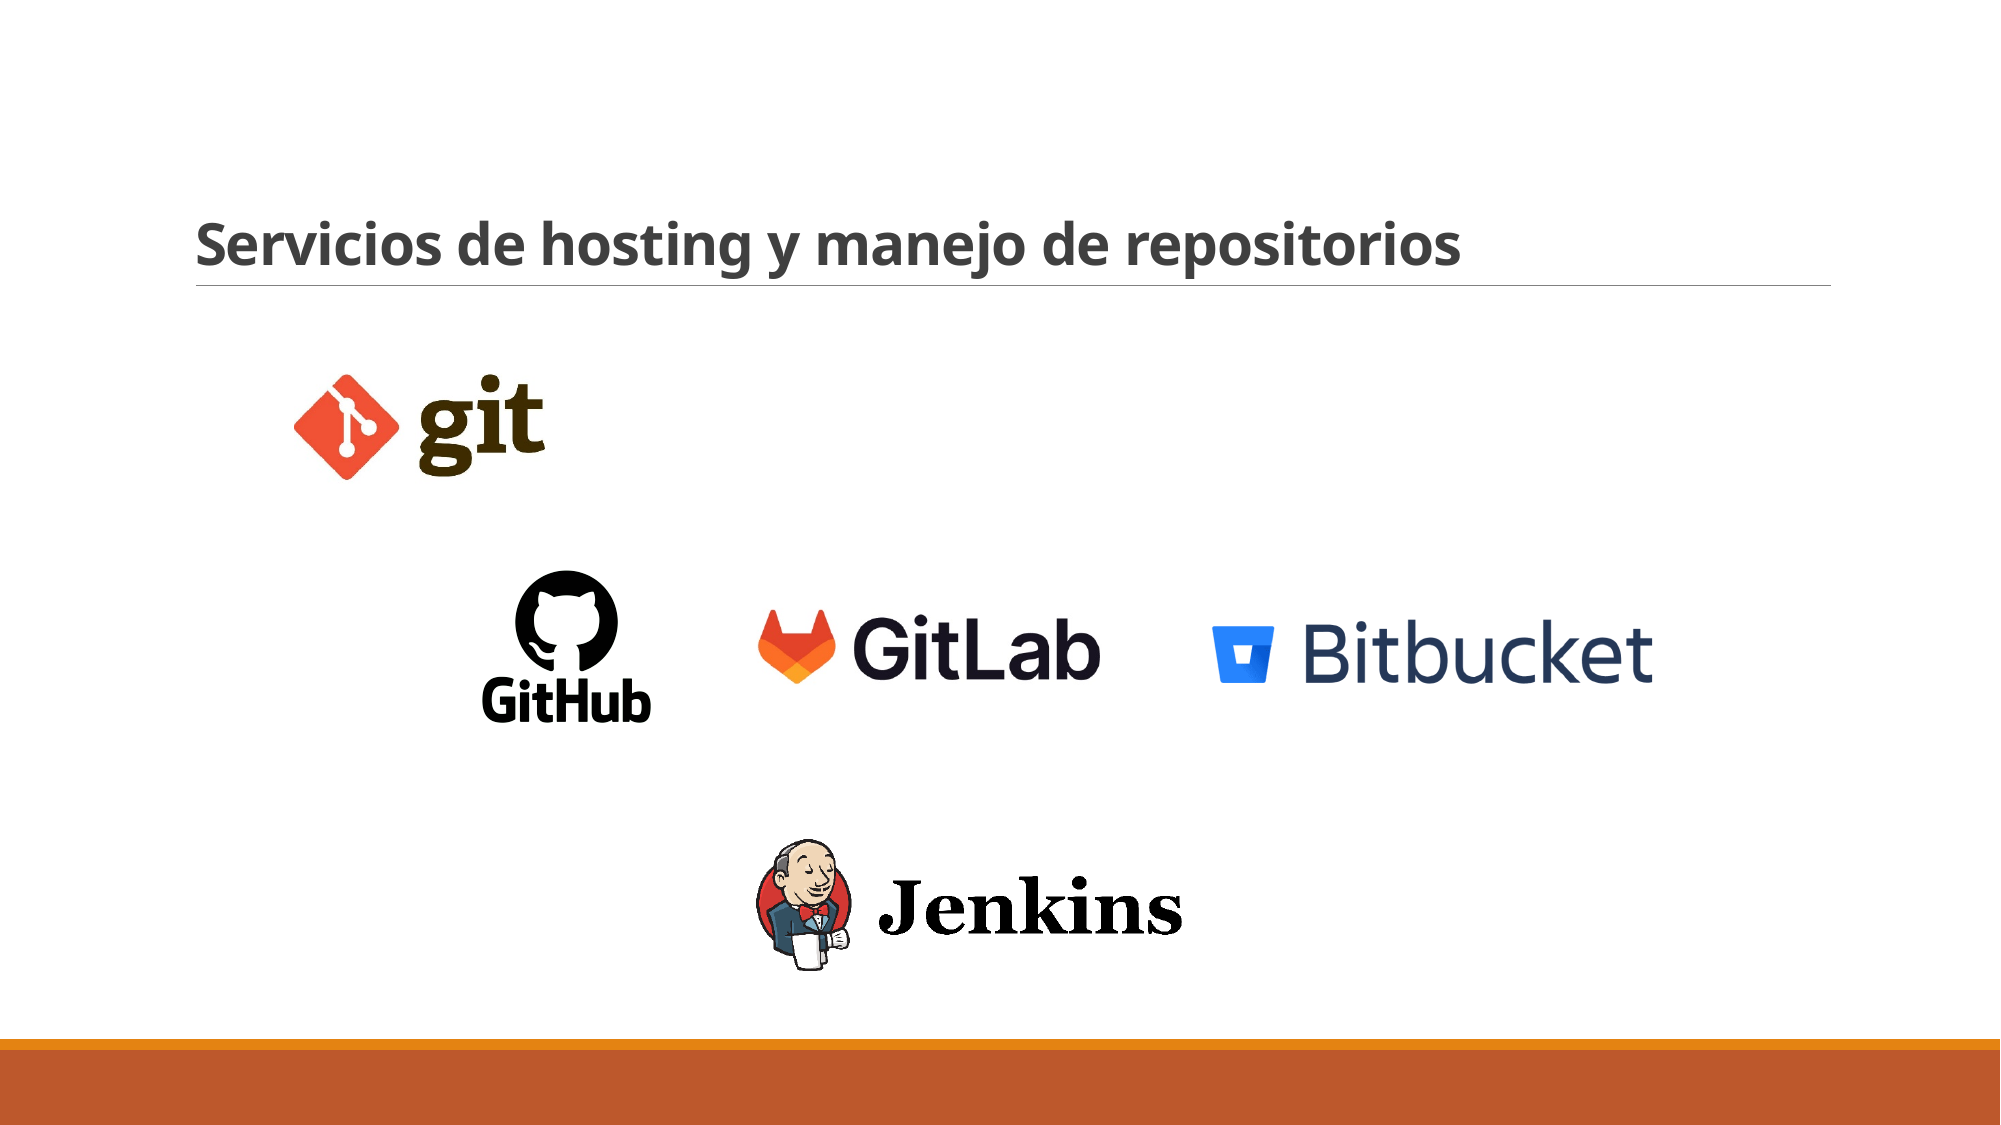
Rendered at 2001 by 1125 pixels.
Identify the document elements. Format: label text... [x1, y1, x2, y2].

title Servicios de hosting y manejo de repositorios [180, 47, 1830, 285]
picture [756, 839, 1184, 972]
picture [294, 351, 546, 503]
picture [481, 568, 652, 725]
picture [756, 606, 1103, 687]
picture [1206, 612, 1659, 687]
